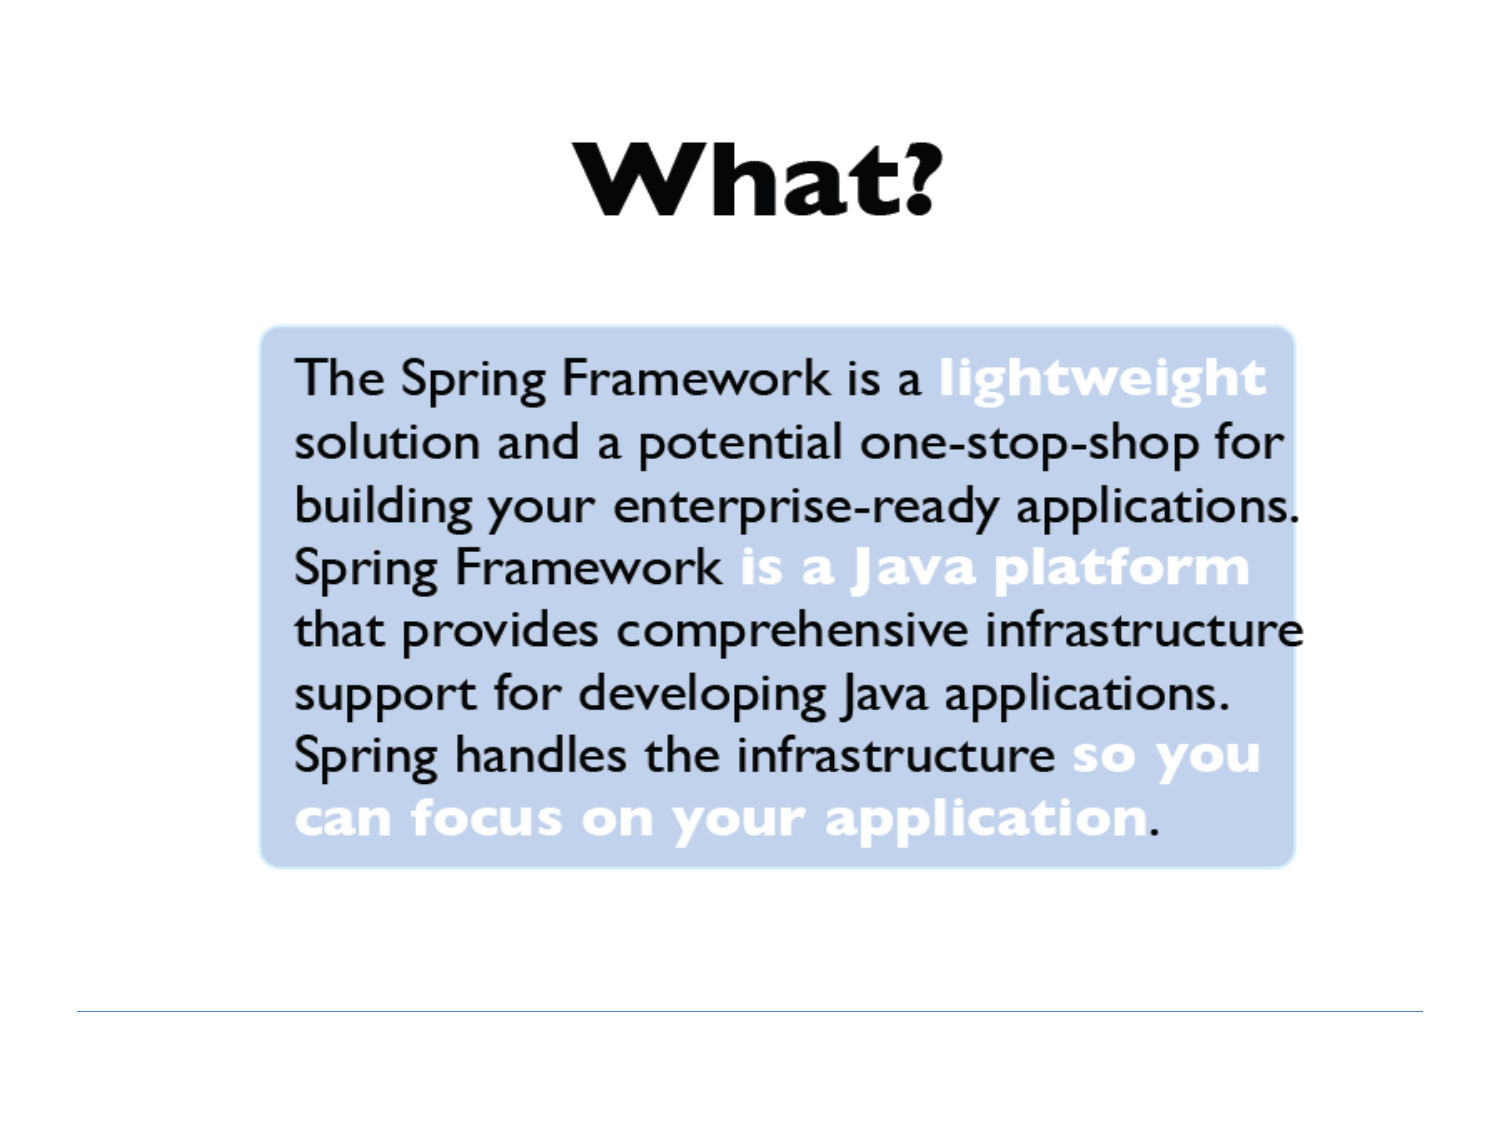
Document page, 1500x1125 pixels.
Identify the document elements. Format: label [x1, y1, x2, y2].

list [64, 42, 1448, 1000]
